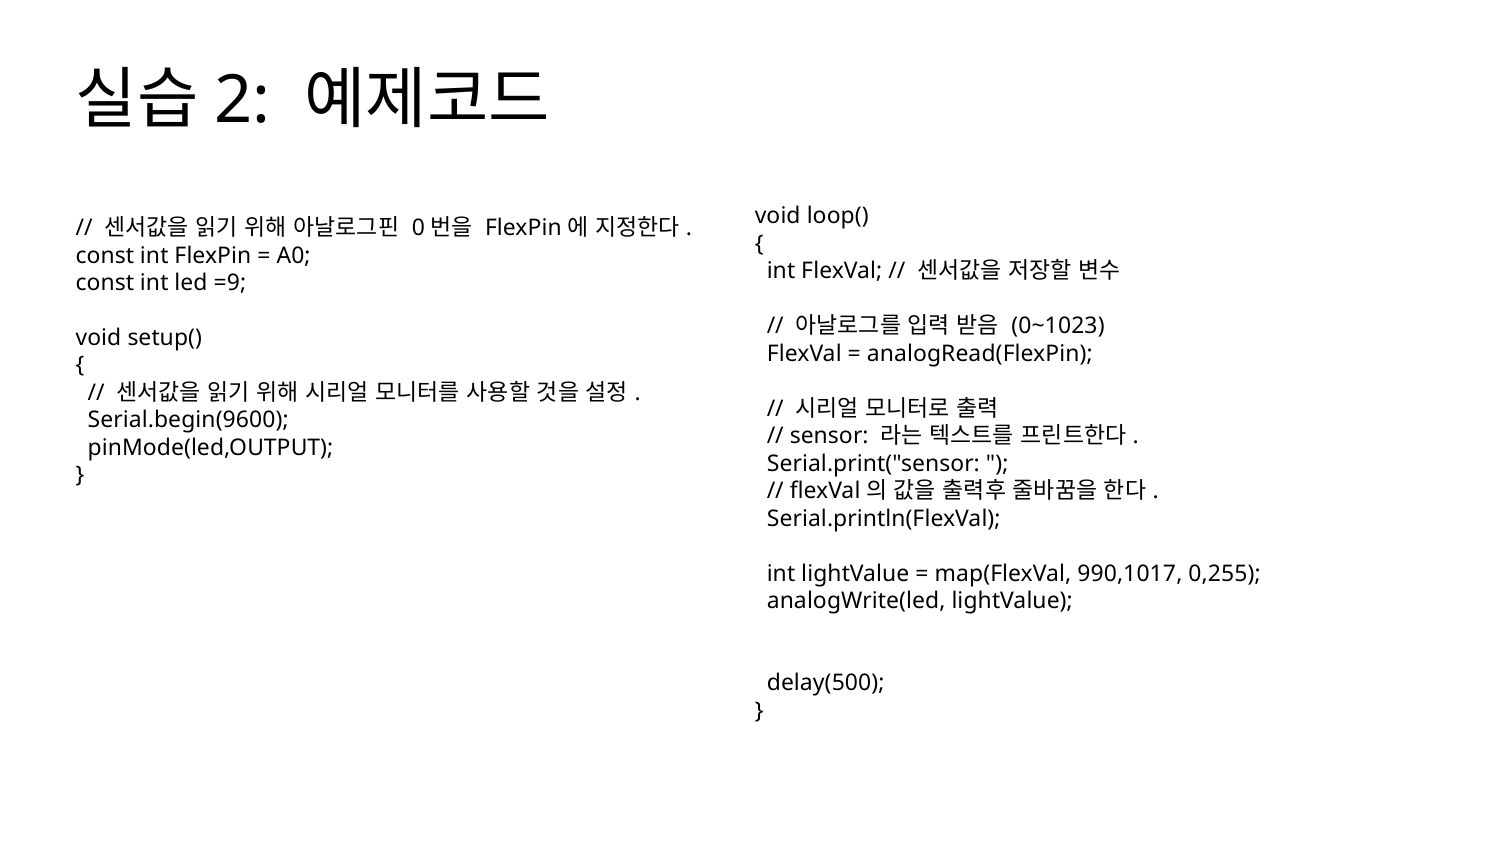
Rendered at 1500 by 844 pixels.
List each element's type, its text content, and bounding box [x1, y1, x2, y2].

text_box void loop() { int FlexVal; // 센서값을 저장할 변수 // 아날로그를 입력 받음 (0~1023) FlexVal = analogRead(FlexPin); // 시리얼 모니터로 출력 // sensor: 라는 텍스트를 프린트한다. Serial.print("sensor: "); // flexVal의 값을 출력후 줄바꿈을 한다. Serial.println(FlexVal); int lightValue = map(FlexVal, 990,1017, 0,255); analogWrite(led, lightValue); delay(500); } [740, 193, 1346, 731]
text_box 실습2: 예제코드 [60, 48, 1303, 143]
text_box // 센서값을 읽기 위해 아날로그핀 0번을 FlexPin에 지정한다. const int FlexPin = A0; const int led =9; void setup() { // 센서값을 읽기 위해 시리얼 모니터를 사용할 것을 설정. Serial.begin(9600); pinMode(led,OUTPUT); } [60, 205, 811, 495]
